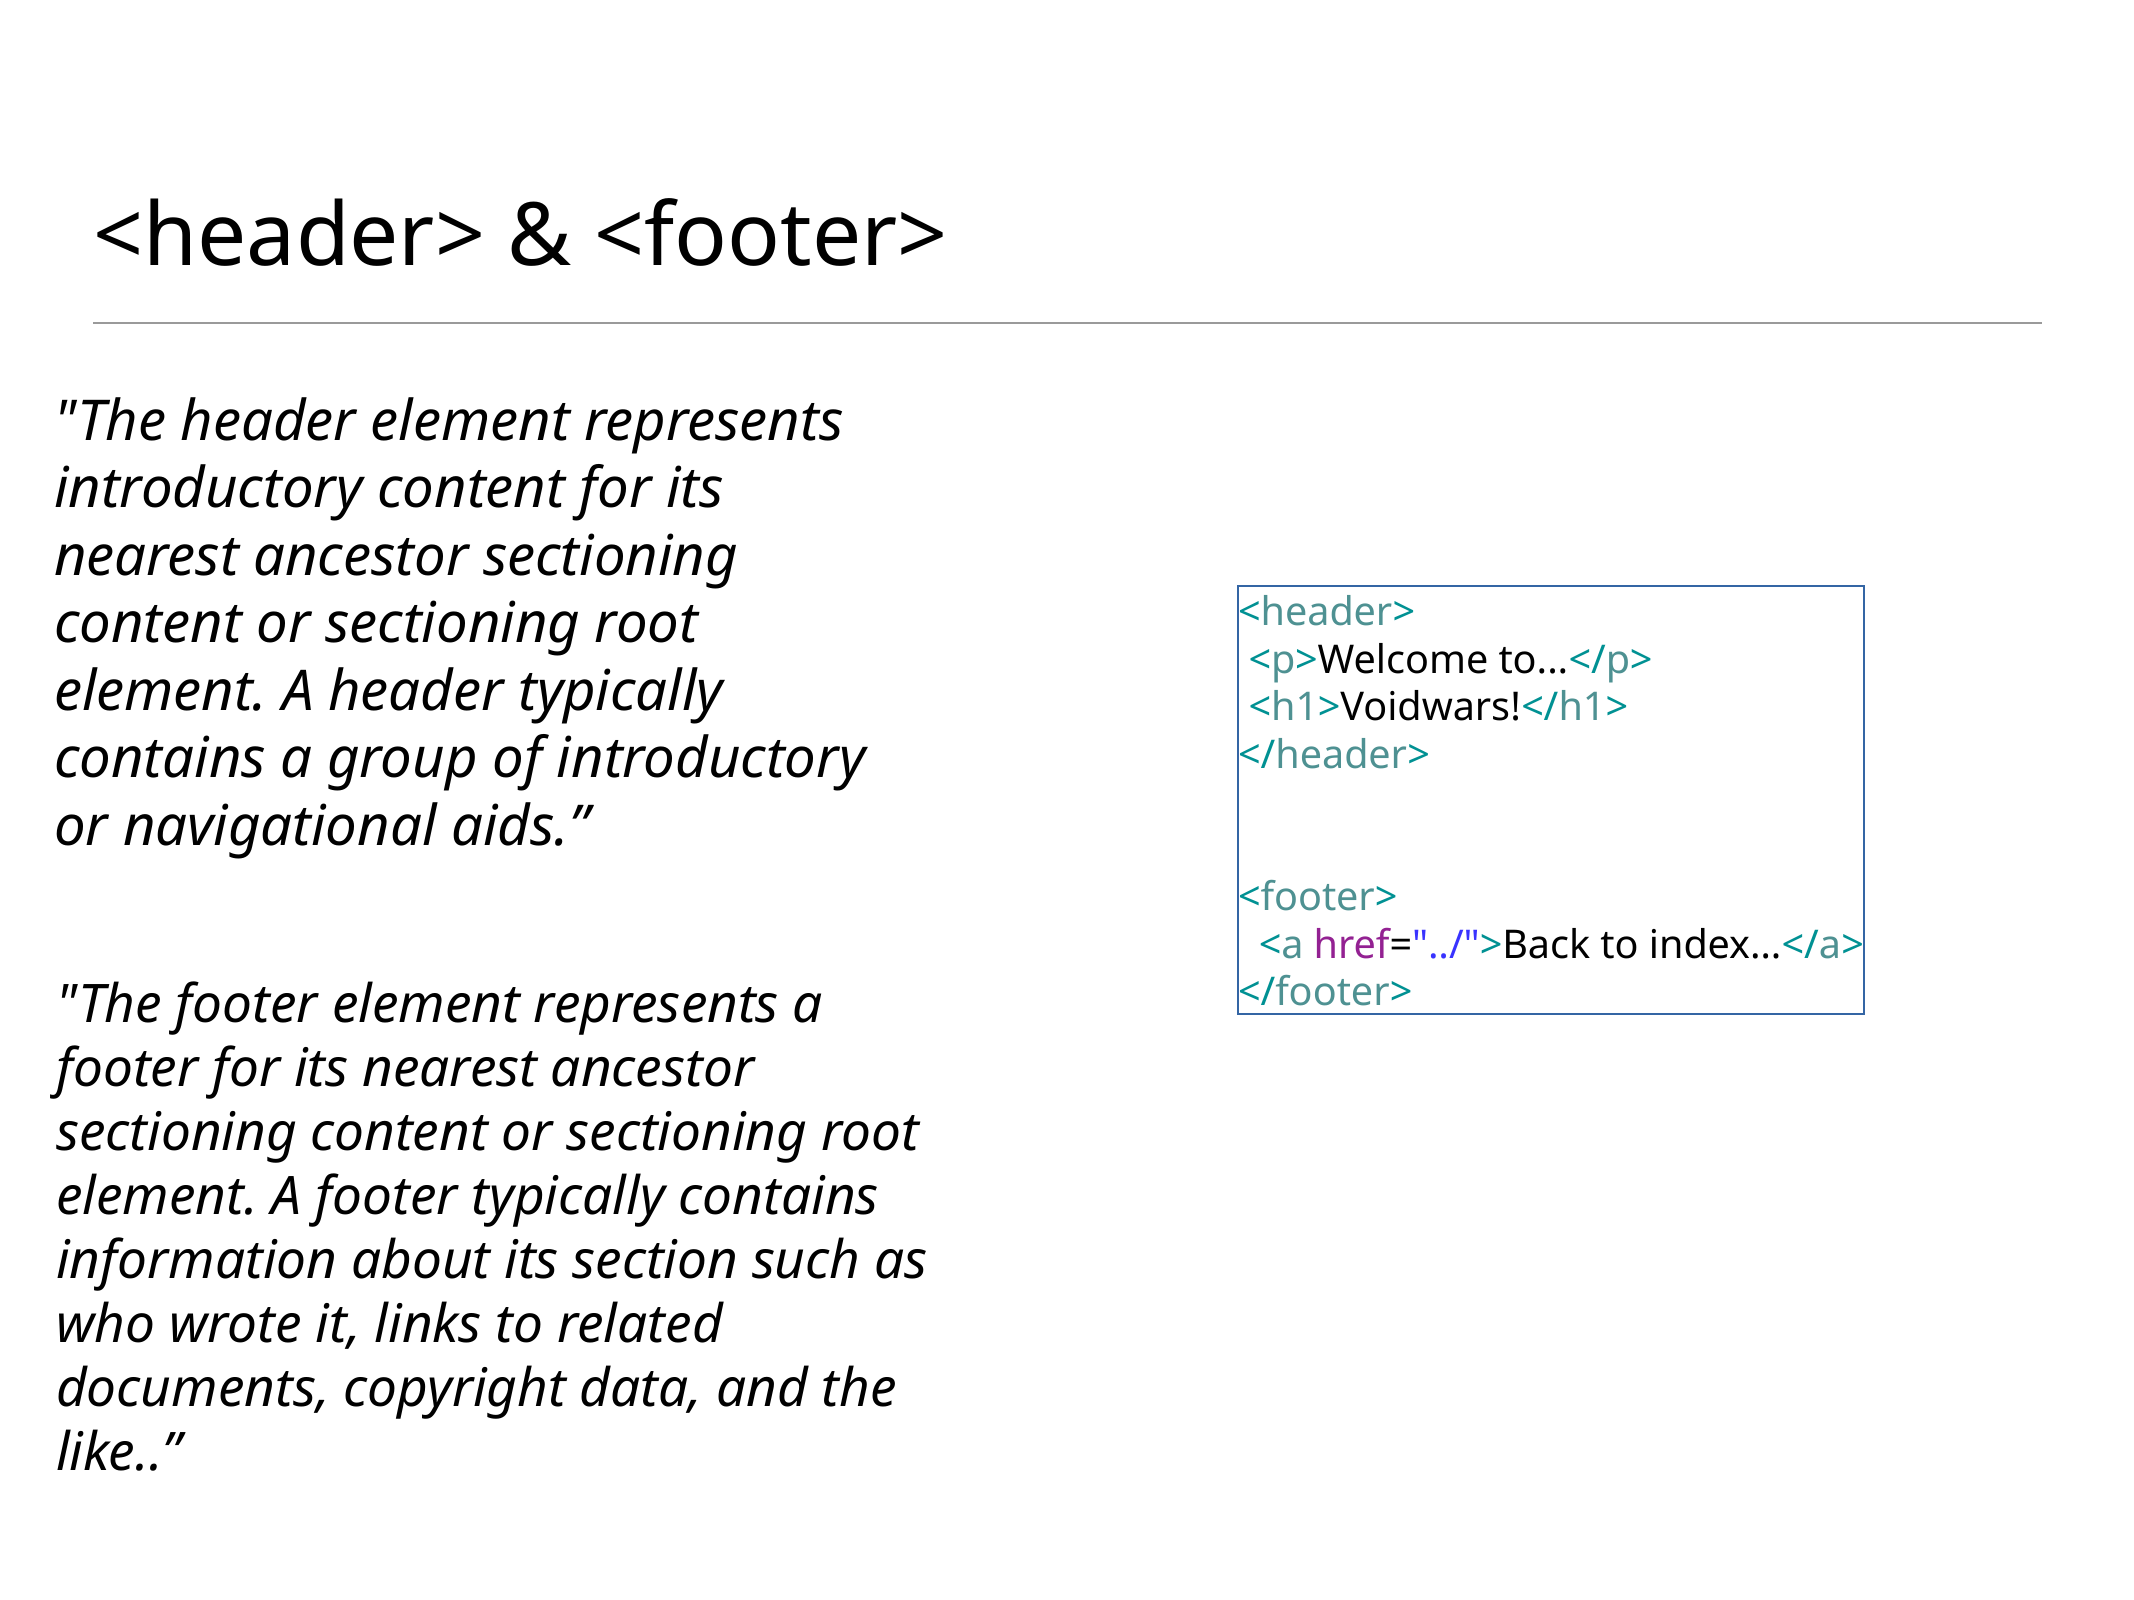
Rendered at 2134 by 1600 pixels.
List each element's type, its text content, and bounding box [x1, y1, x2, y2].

title <header> & <footer> [93, 53, 2041, 284]
text_box <header> <p>Welcome to...</p> <h1>Voidwars!</h1> </header> <footer> <a href="../">Back to index…</a> </footer> [1238, 586, 1864, 1014]
text_box "The footer element represents a footer for its nearest ancestor sectioning content or sectioning root element. A footer typically contains information about its section such as who wrote it, links to related documents, copyright data, and the like..” [56, 969, 936, 1487]
list "The header element represents introductory content for its nearest ancestor sectioning content or sectioning root element. A header typically contains a group of introductory or navigational aids.” [53, 383, 903, 870]
